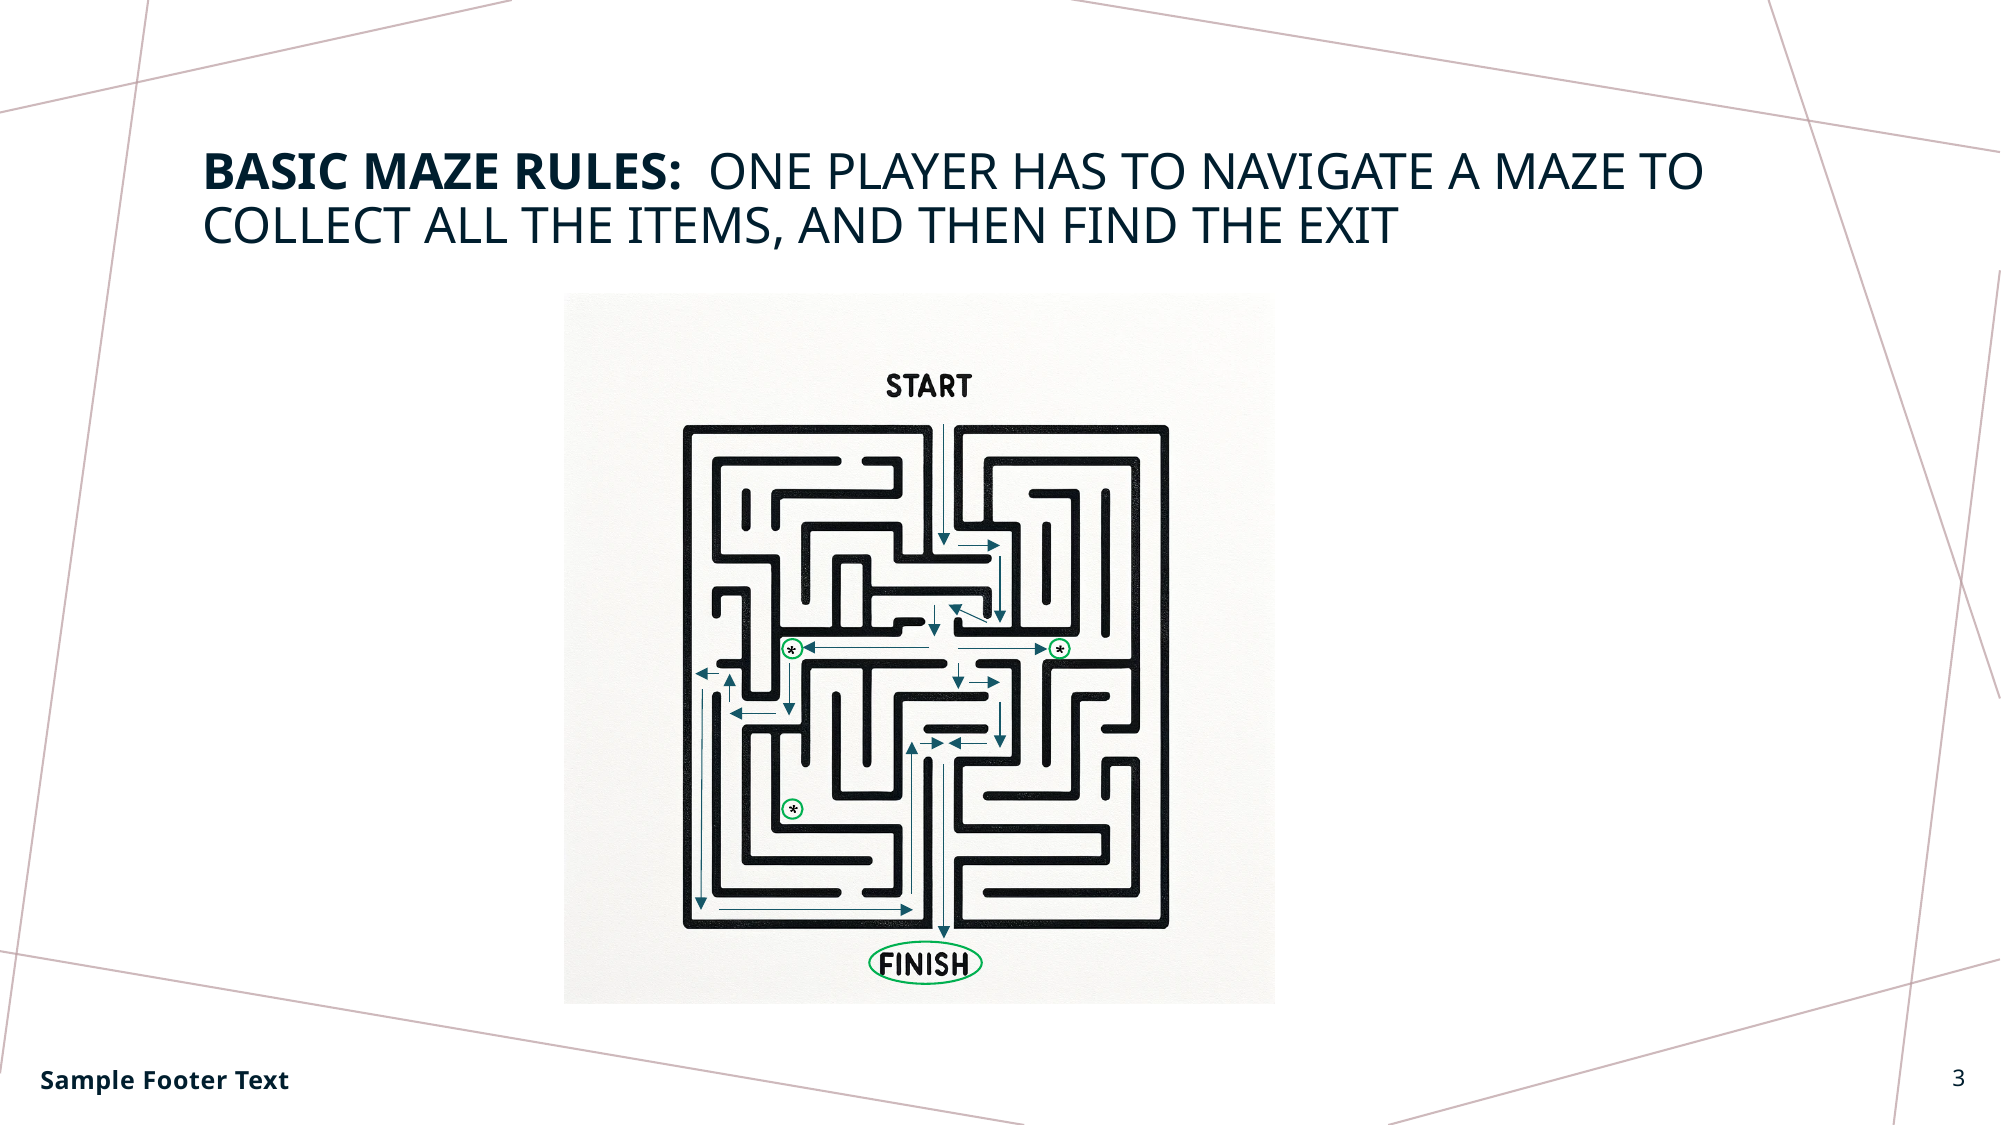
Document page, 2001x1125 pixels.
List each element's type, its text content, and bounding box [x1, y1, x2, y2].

footer Sample Footer Text [25, 1049, 764, 1110]
slide_number 3 [1903, 1049, 1981, 1110]
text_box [948, 604, 987, 623]
title Basic Maze ruleS: One player has to navigate a maze to collect all the items, and then find the exit [187, 87, 1813, 315]
picture [564, 293, 1275, 1004]
